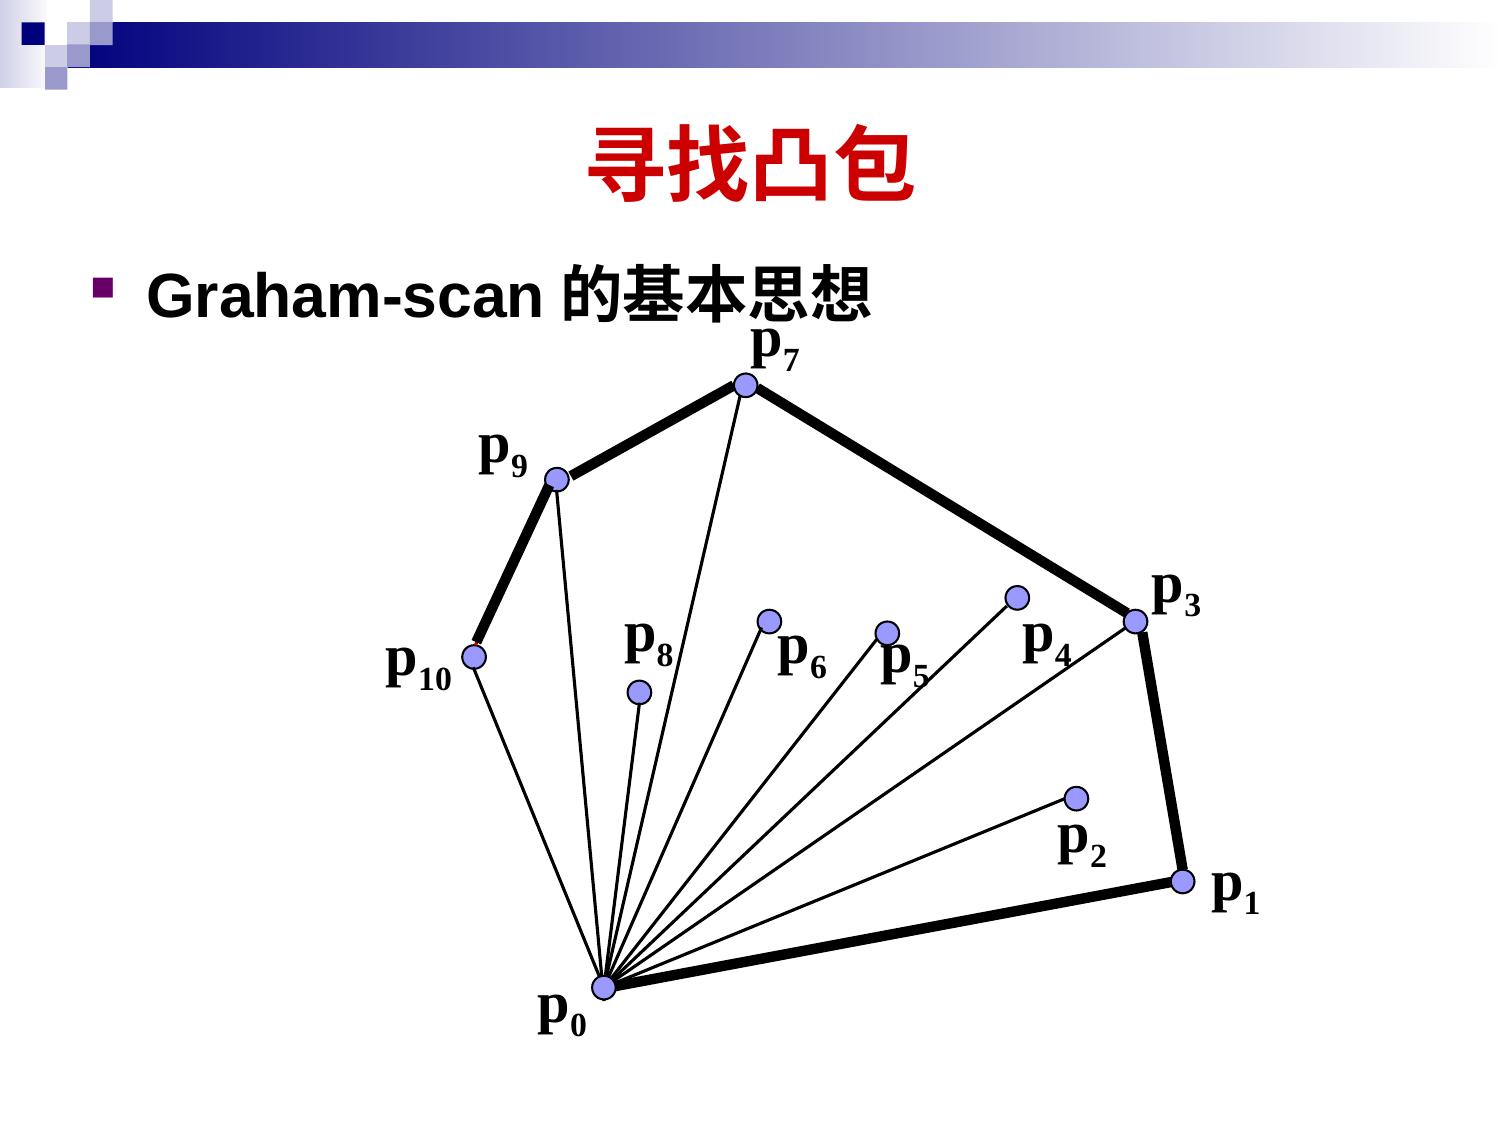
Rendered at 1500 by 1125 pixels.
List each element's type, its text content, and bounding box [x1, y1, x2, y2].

text_box [1170, 870, 1195, 894]
list Graham-scan的基本思想 [75, 243, 1425, 1024]
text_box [570, 385, 734, 477]
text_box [757, 387, 1128, 614]
text_box p4 [1007, 623, 1087, 681]
text_box p0 [522, 956, 603, 1051]
text_box p3 [1137, 536, 1217, 631]
text_box p1 [1196, 834, 1276, 929]
title 寻找凸包 [75, 75, 1425, 243]
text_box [1141, 632, 1183, 870]
text_box [468, 645, 486, 669]
text_box [757, 622, 762, 631]
text_box [1123, 609, 1140, 634]
text_box [592, 975, 616, 1000]
text_box [627, 681, 652, 705]
text_box p7 [735, 290, 815, 386]
text_box p2 [1042, 786, 1123, 882]
text_box p6 [762, 623, 842, 693]
text_box p5 [865, 623, 945, 702]
text_box [738, 386, 757, 398]
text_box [476, 484, 550, 643]
text_box [545, 467, 569, 492]
text_box p10 [370, 609, 468, 705]
text_box p9 [463, 396, 544, 492]
text_box p8 [609, 586, 689, 681]
